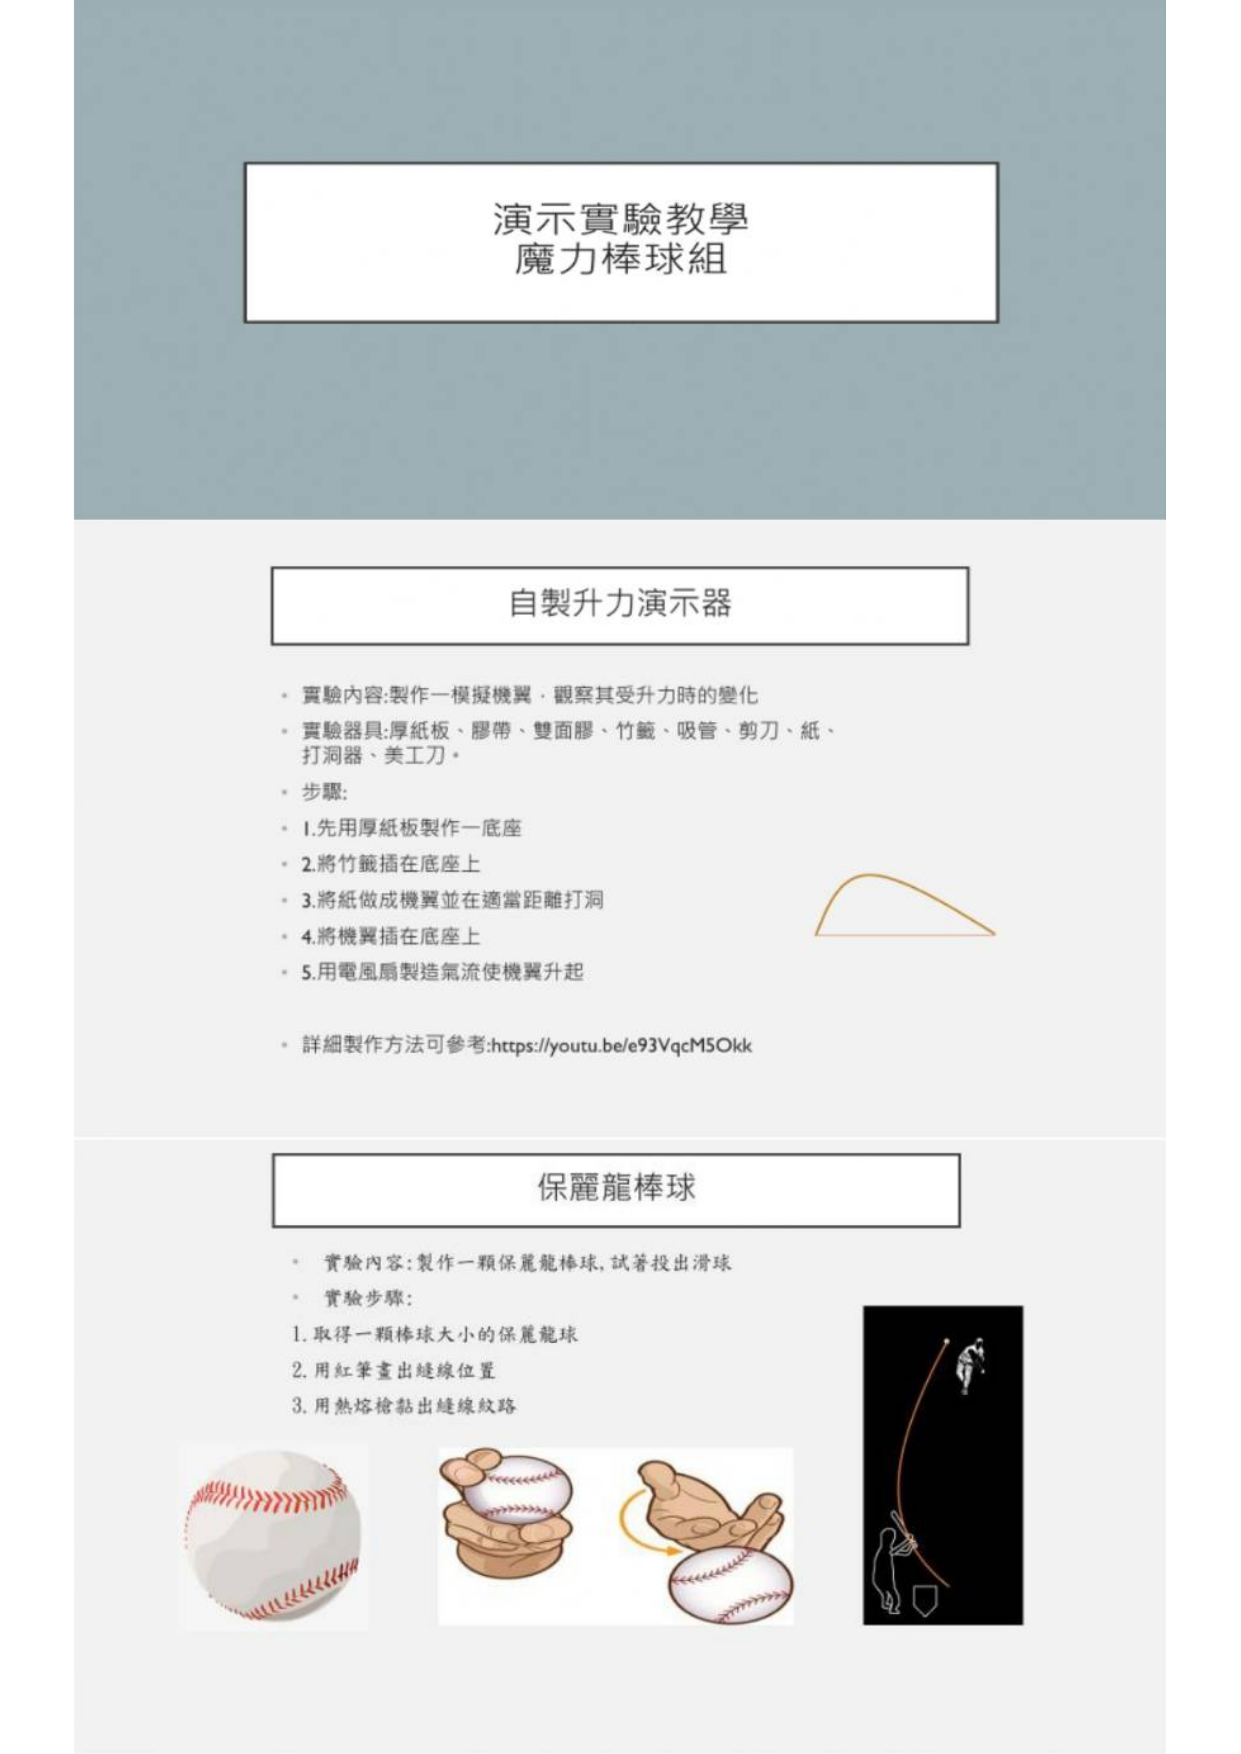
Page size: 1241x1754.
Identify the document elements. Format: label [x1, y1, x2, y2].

text_box [73, 0, 1166, 1754]
